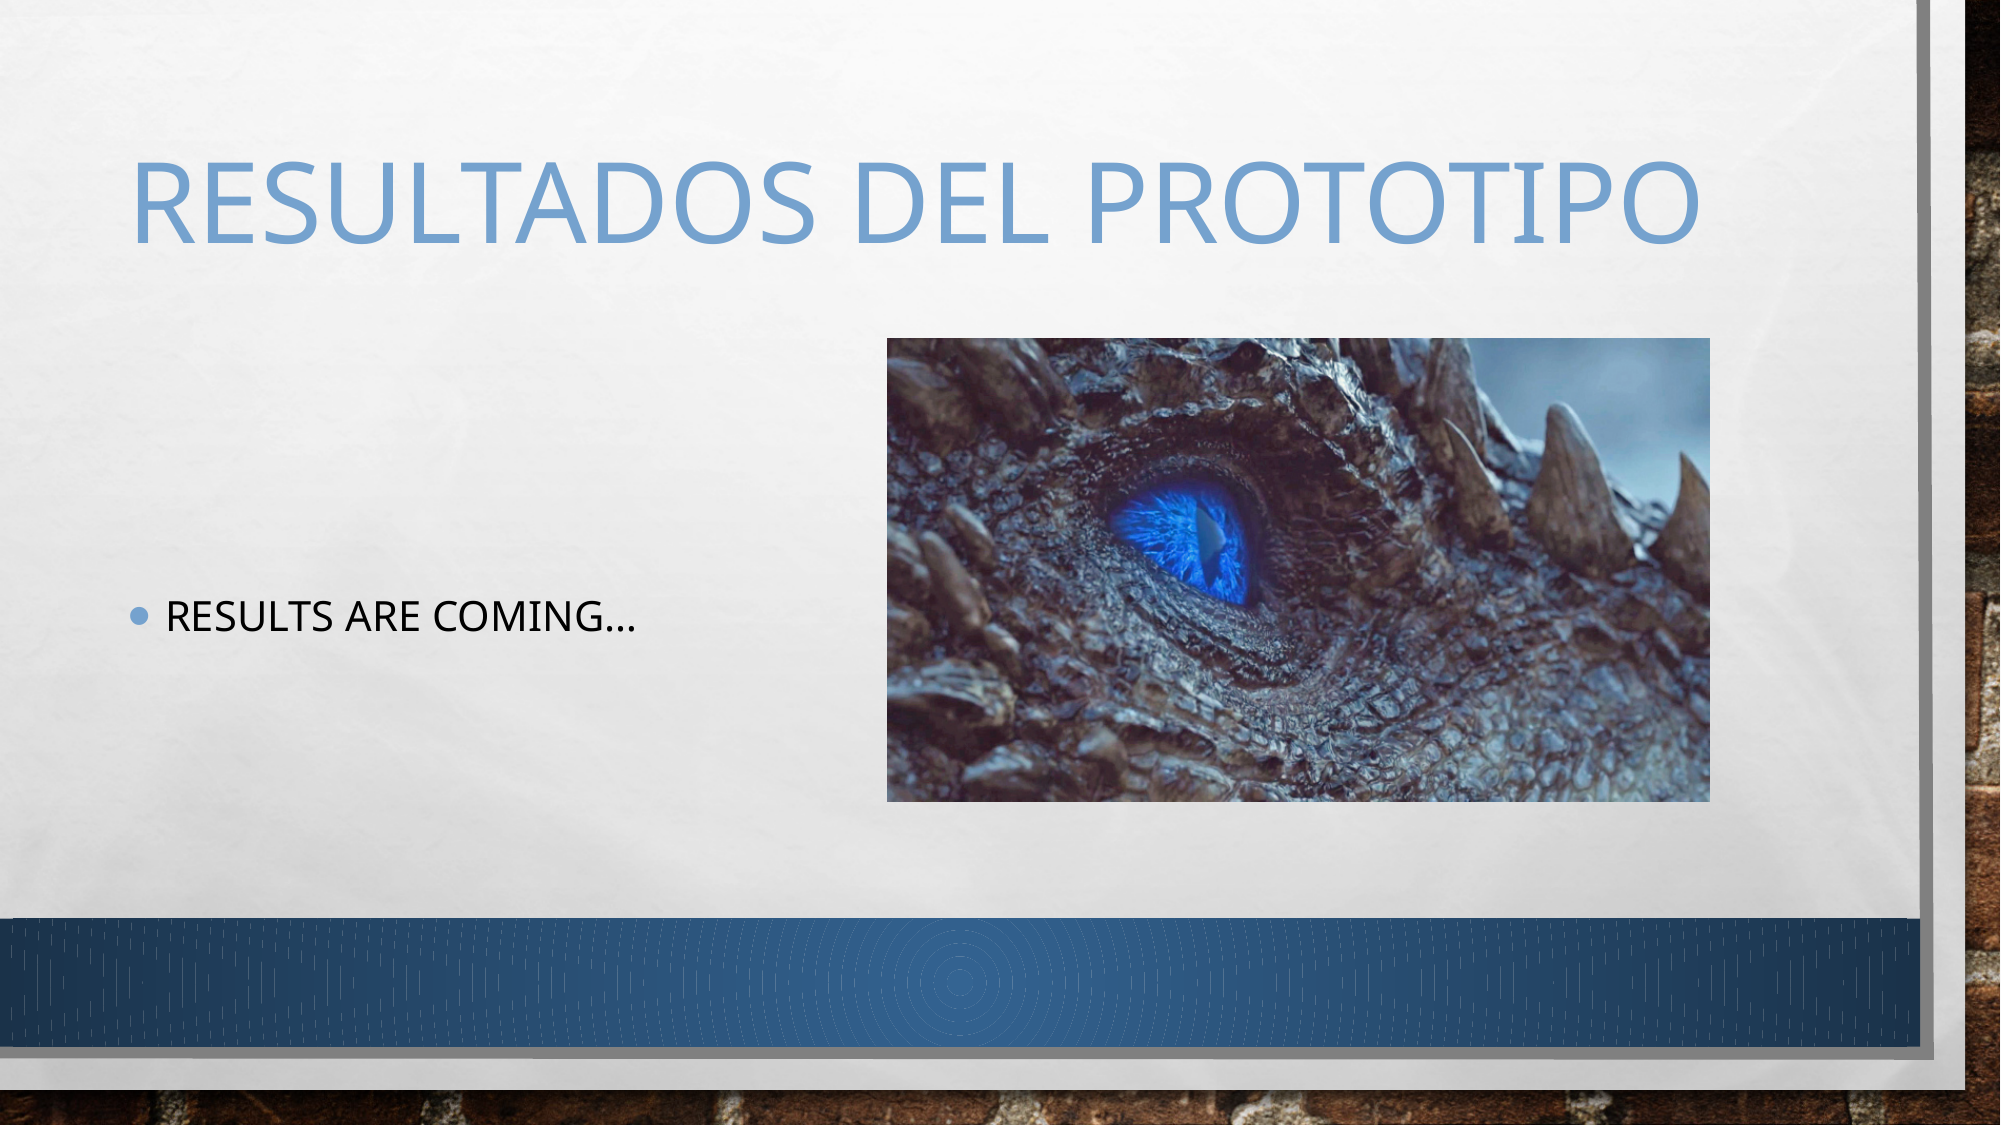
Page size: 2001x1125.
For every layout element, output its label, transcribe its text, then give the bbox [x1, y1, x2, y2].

picture [0, 0, 2000, 1125]
title Resultados del prototipo [112, 112, 1818, 302]
picture [886, 338, 1710, 802]
list Results are coming… [112, 338, 1818, 882]
